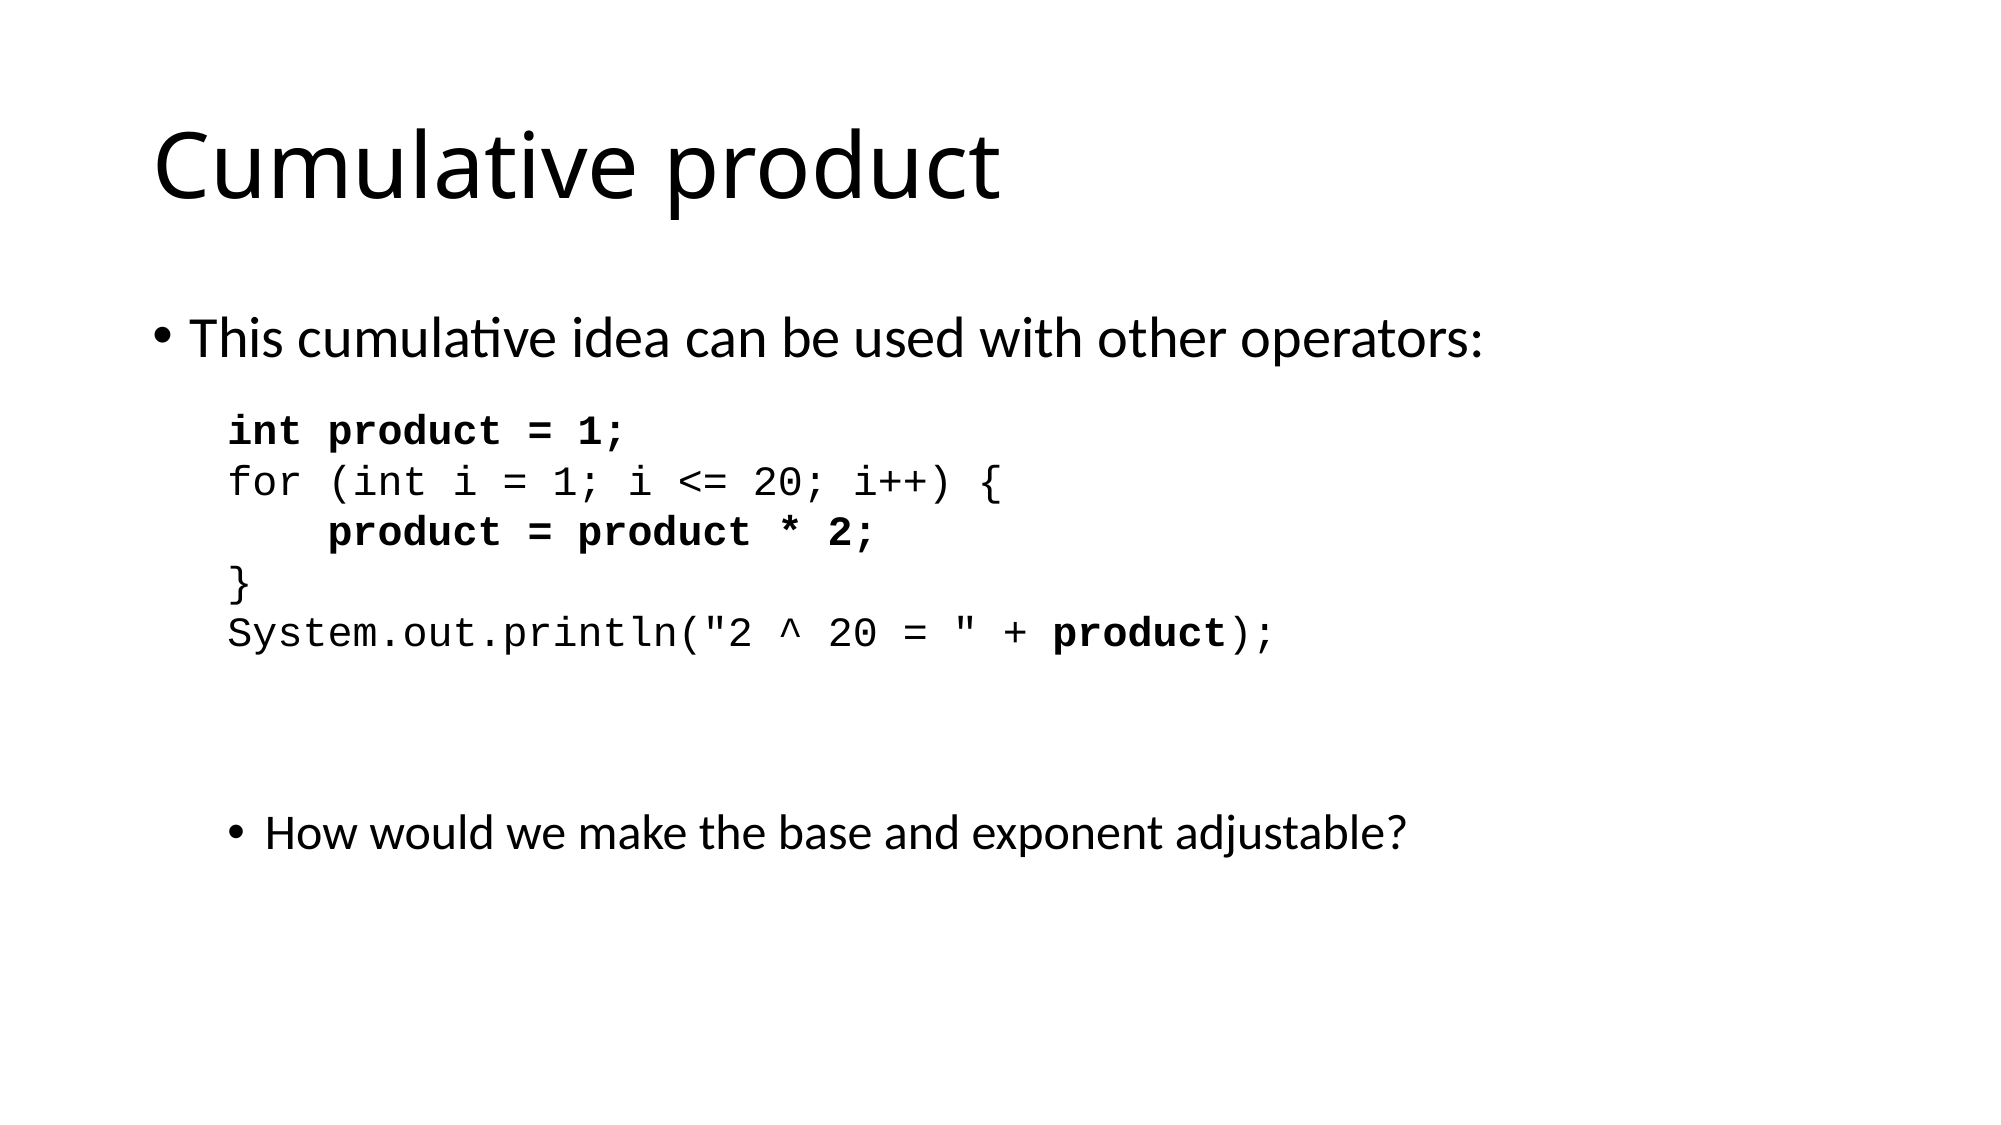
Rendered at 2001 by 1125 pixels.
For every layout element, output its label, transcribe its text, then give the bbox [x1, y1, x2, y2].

title Cumulative product [137, 59, 1863, 278]
list This cumulative idea can be used with other operators: int product = 1; for (int i = 1; i <= 20; i++) { product = product * 2; } System.out.println("2 ^ 20 = " + product); How would we make the base and exponent adjustable? [137, 299, 1863, 1014]
